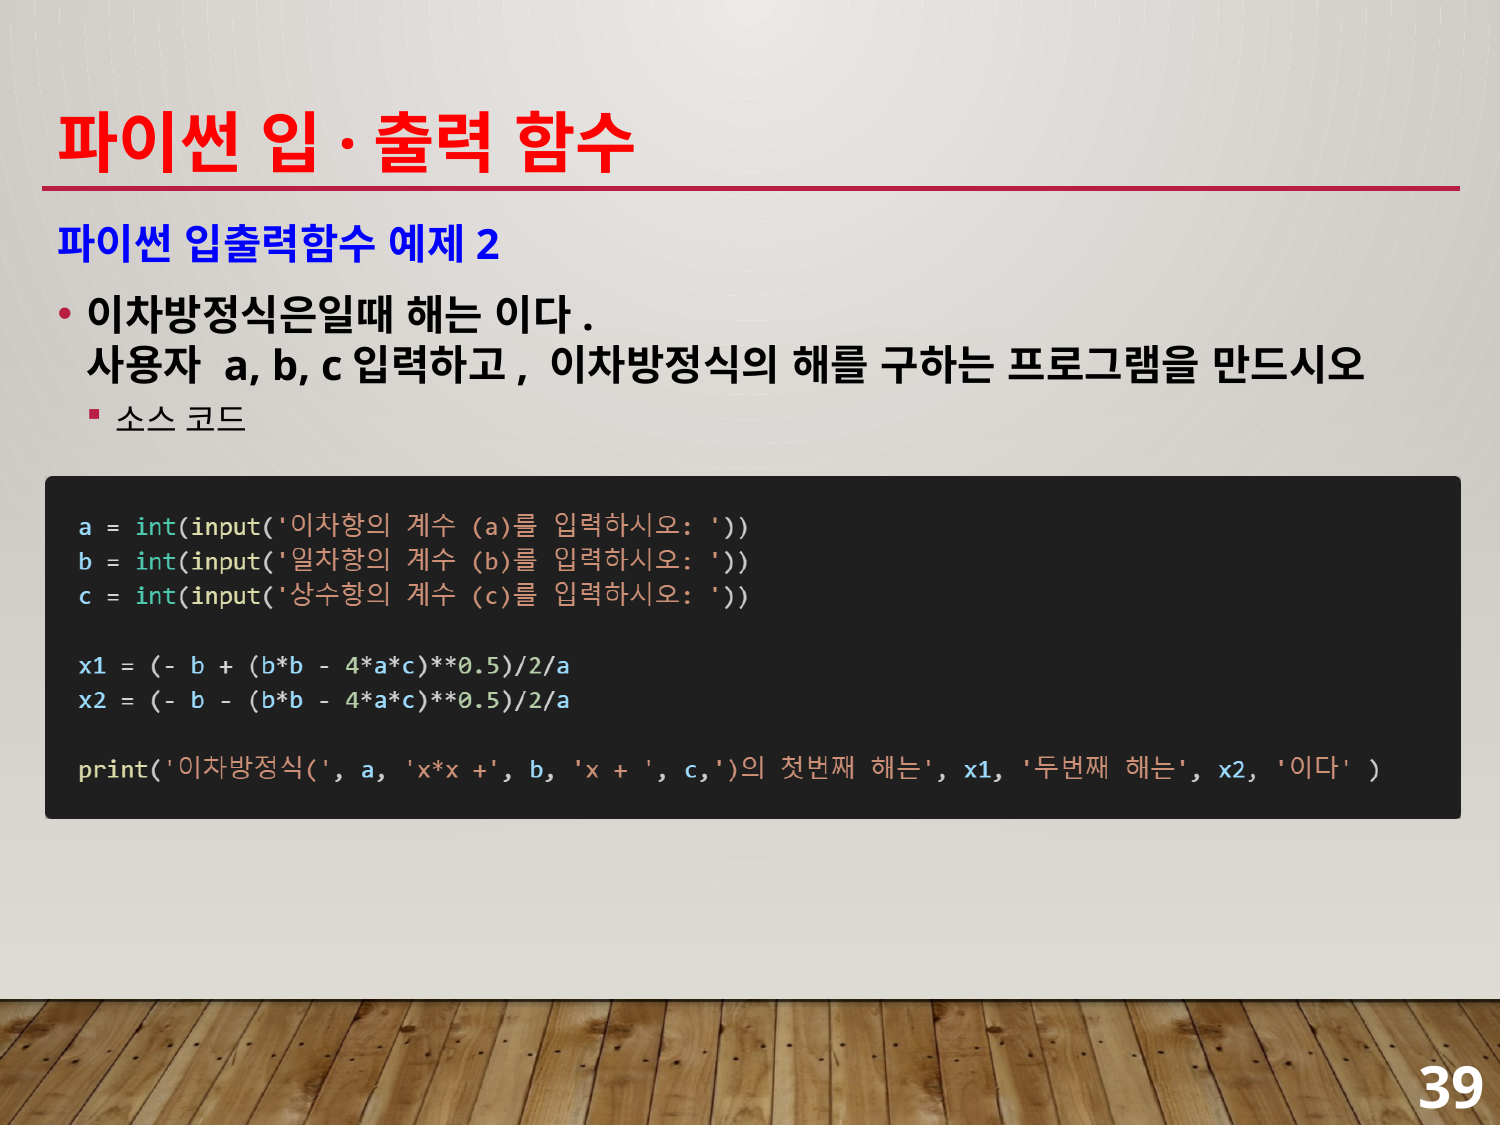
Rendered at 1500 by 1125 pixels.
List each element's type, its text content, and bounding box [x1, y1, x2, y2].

picture [45, 476, 1461, 820]
title 파이썬 입·출력 함수 [42, 16, 1461, 189]
picture [0, 999, 1500, 1125]
